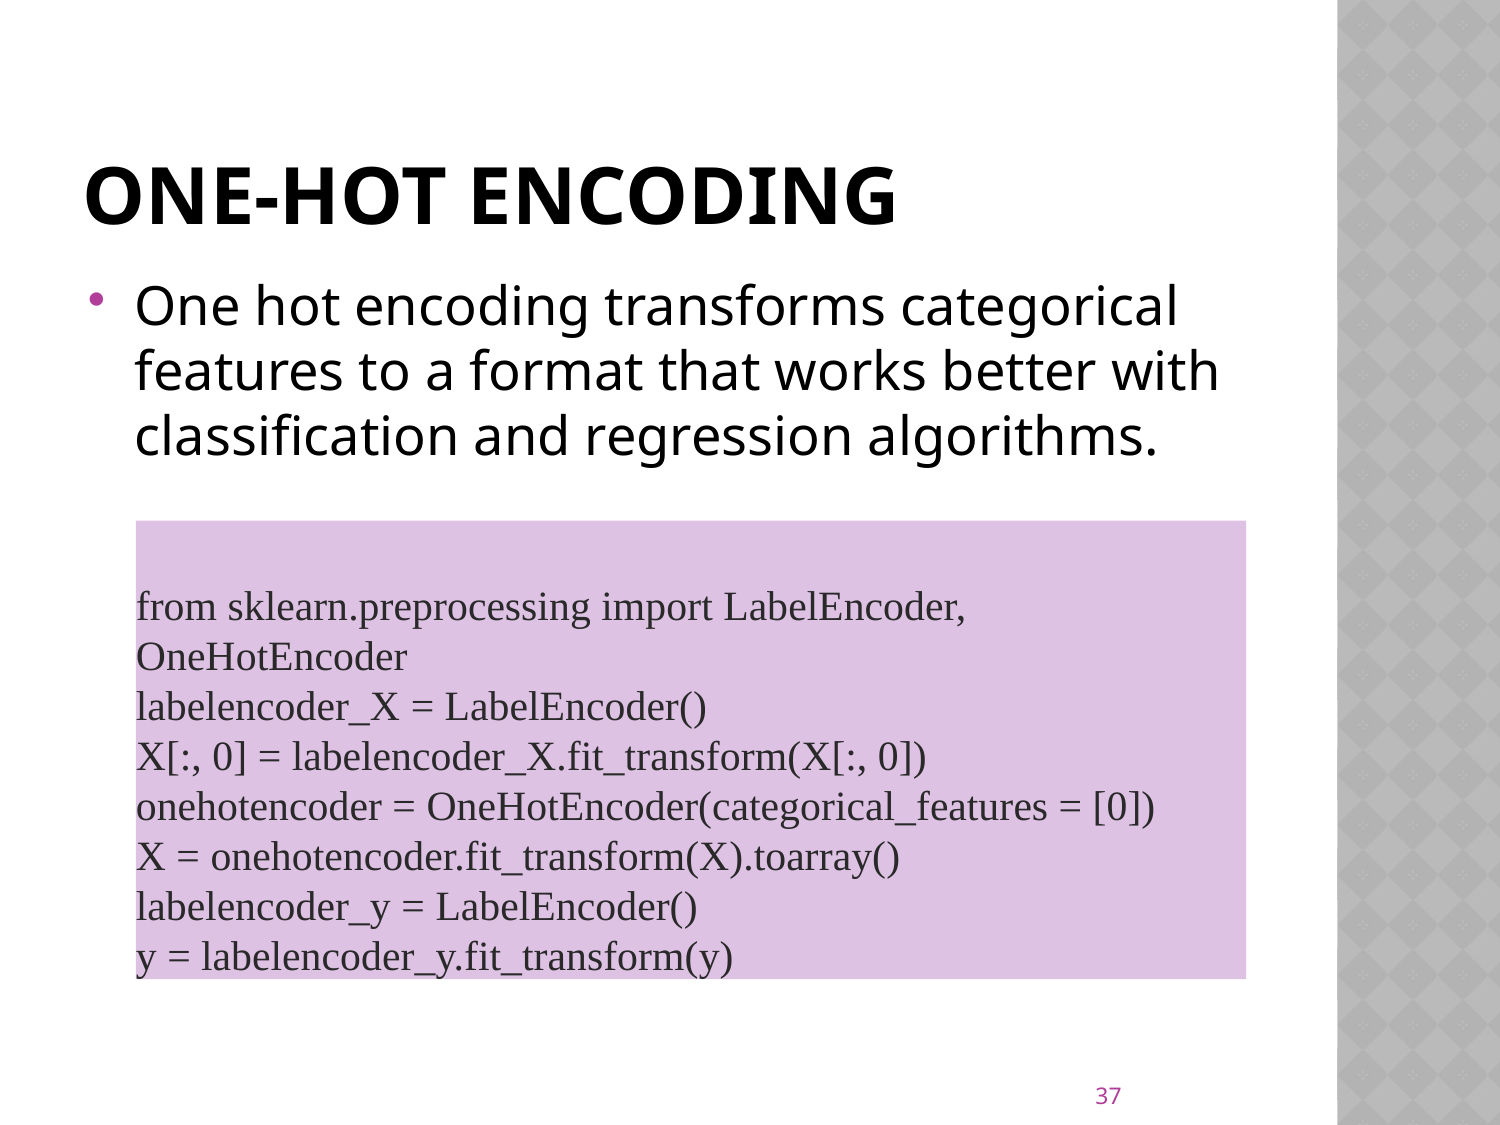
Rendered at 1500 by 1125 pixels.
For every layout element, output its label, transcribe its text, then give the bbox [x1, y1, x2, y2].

text_box from sklearn.preprocessing import LabelEncoder, OneHotEncoder labelencoder_X = LabelEncoder() X[:, 0] = labelencoder_X.fit_transform(X[:, 0]) onehotencoder = OneHotEncoder(categorical_features = [0]) X = onehotencoder.fit_transform(X).toarray() labelencoder_y = LabelEncoder() y = labelencoder_y.fit_transform(y) [135, 520, 1247, 980]
list One hot encoding transforms categorical features to a format that works better with classification and regression algorithms. [75, 264, 1263, 1059]
title One-Hot Encoding [75, 52, 1263, 240]
slide_number 37 [1025, 1075, 1122, 1113]
